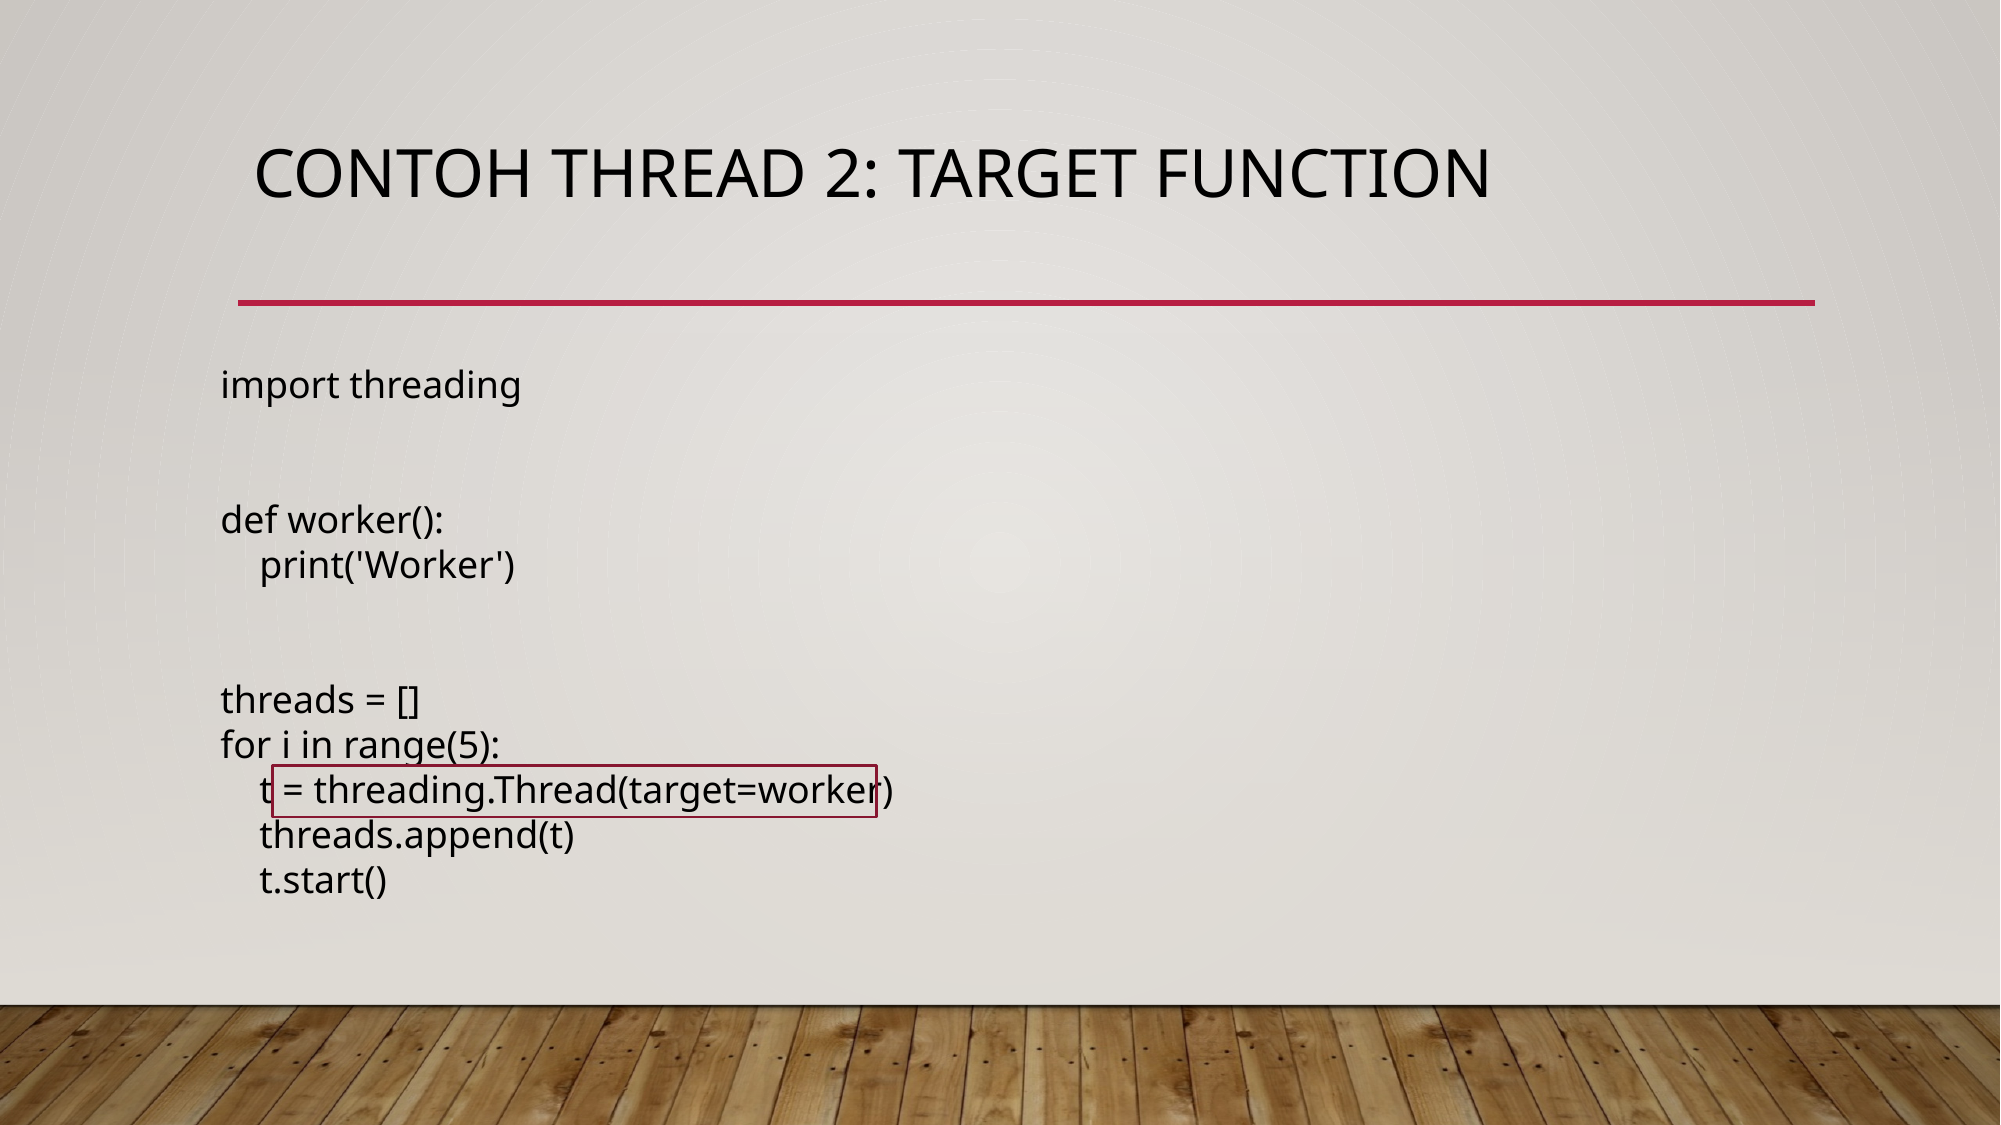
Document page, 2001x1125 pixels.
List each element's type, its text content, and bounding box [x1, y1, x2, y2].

picture [0, 1005, 2000, 1125]
text_box [271, 764, 878, 818]
text_box import threading def worker(): print('Worker') threads = [] for i in range(5): t = threading.Thread(target=worker) threads.append(t) t.start() [205, 353, 909, 908]
title Contoh thread 2: target function [238, 131, 1814, 305]
